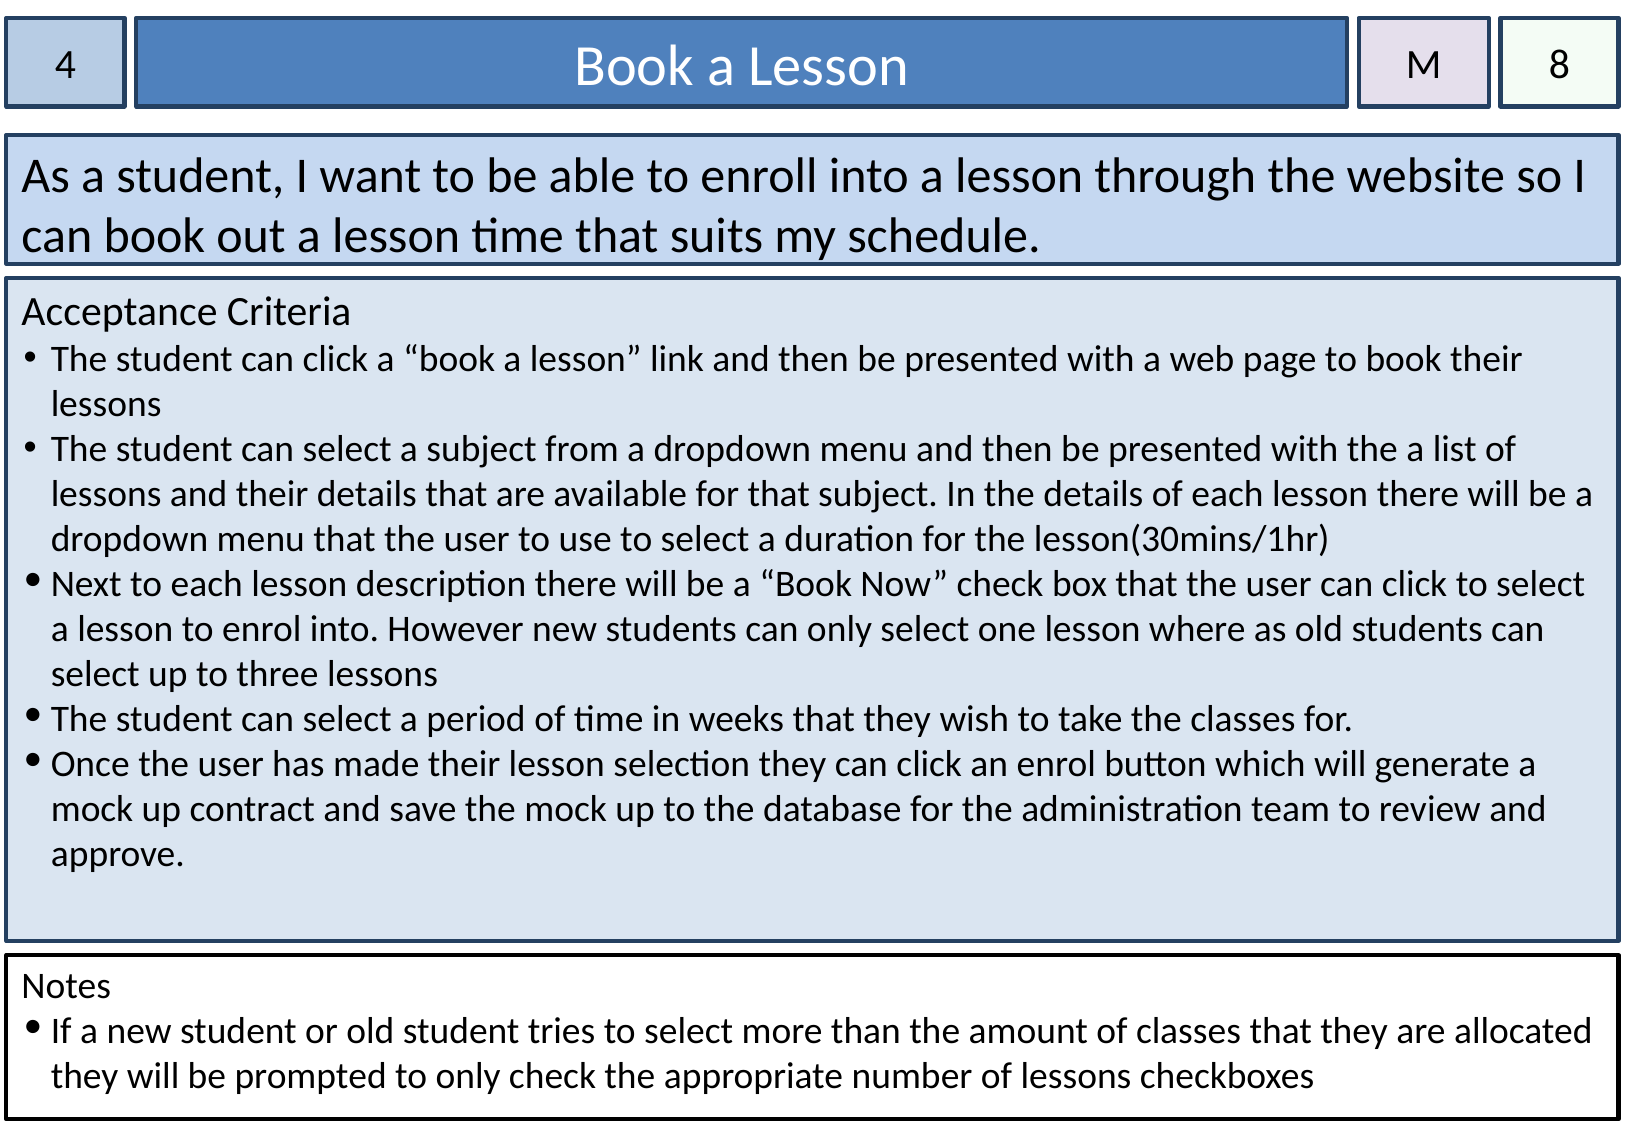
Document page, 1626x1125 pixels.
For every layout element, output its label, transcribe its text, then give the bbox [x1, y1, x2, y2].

text_box M [1358, 17, 1489, 107]
text_box As a student, I want to be able to enroll into a lesson through the website so I can book out a lesson time that suits my schedule. [6, 134, 1619, 264]
text_box 4 [6, 17, 125, 107]
text_box 8 [1500, 17, 1619, 107]
text_box Notes If a new student or old student tries to select more than the amount of classes that they are allocated they will be prompted to only check the appropriate number of lessons checkboxes [6, 955, 1619, 1120]
text_box Book a Lesson [136, 17, 1347, 107]
text_box Acceptance Criteria The student can click a “book a lesson” link and then be presented with a web page to book their lessons The student can select a subject from a dropdown menu and then be presented with the a list of lessons and their details that are available for that subject. In the details of each lesson there will be a dropdown menu that the user to use to select a duration for the lesson(30mins/1hr) Next to each lesson description there will be a “Book Now” check box that the user can click to select a lesson to enrol into. However new students can only select one lesson where as old students can select up to three lessons The student can select a period of time in weeks that they wish to take the classes for. Once the user has made their lesson selection they can click an enrol button which will generate a mock up contract and save the mock up to the database for the administration team to review and approve. [6, 277, 1619, 941]
